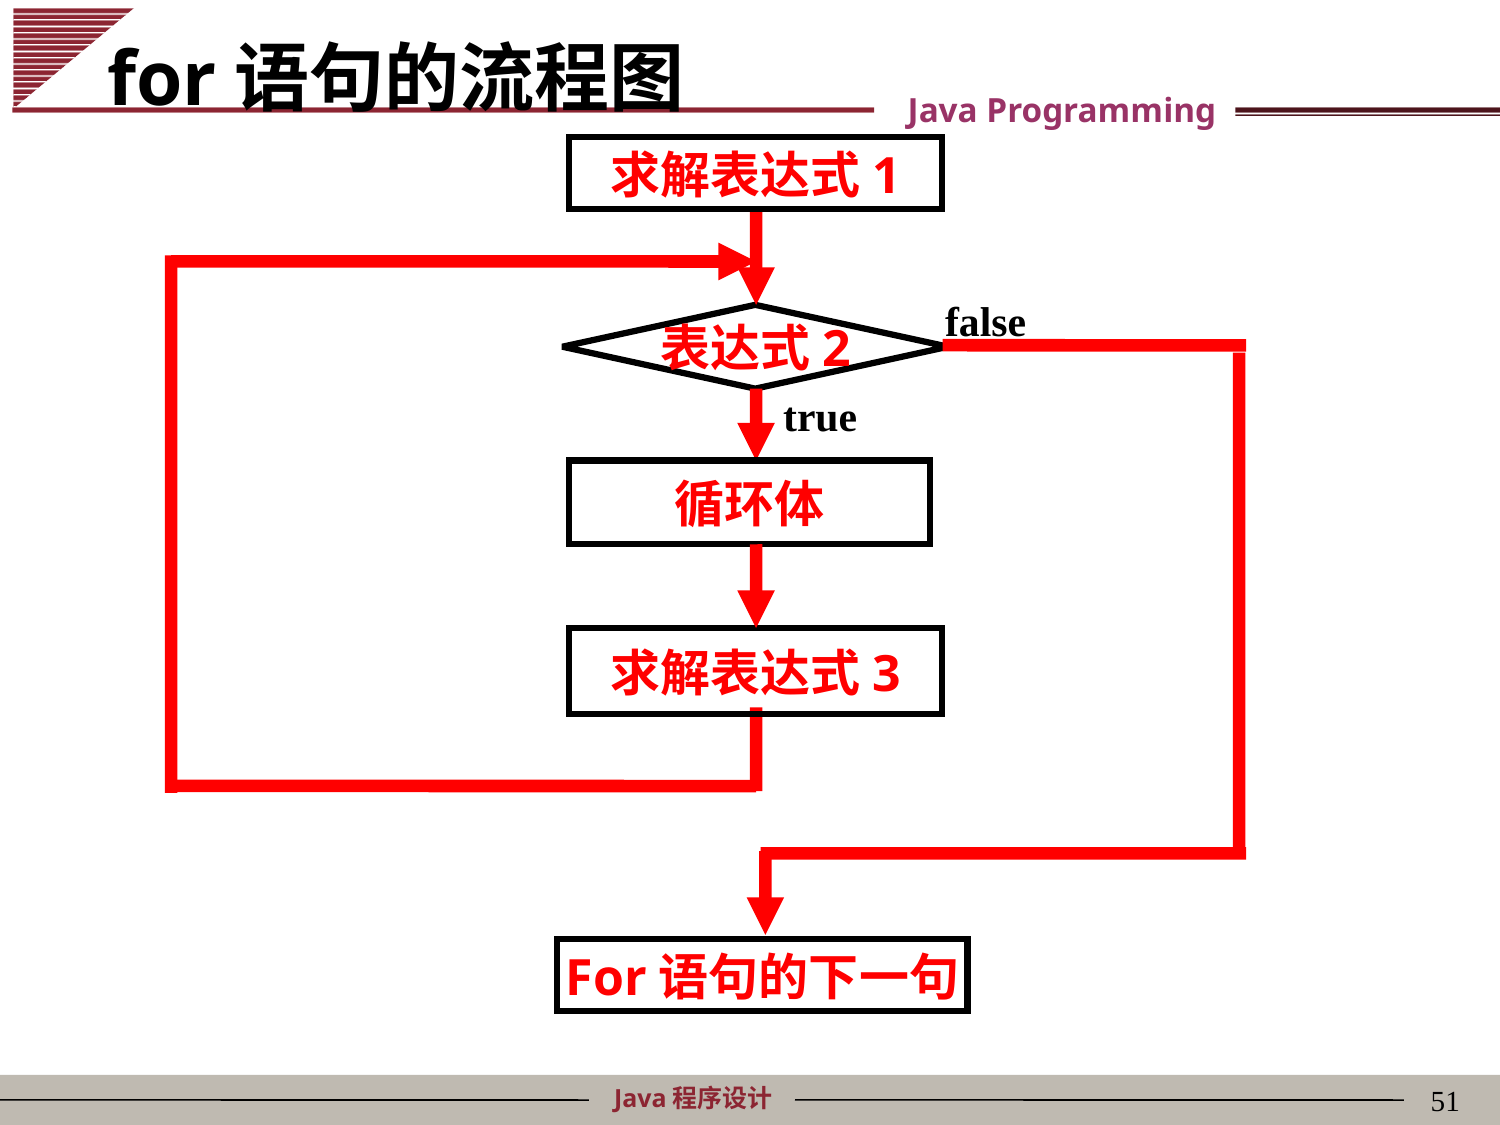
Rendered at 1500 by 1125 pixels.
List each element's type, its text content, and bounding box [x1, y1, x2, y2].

picture [12, 7, 875, 114]
picture [1235, 107, 1500, 116]
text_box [170, 136, 1247, 1012]
title for语句的流程图 [92, 26, 1445, 110]
